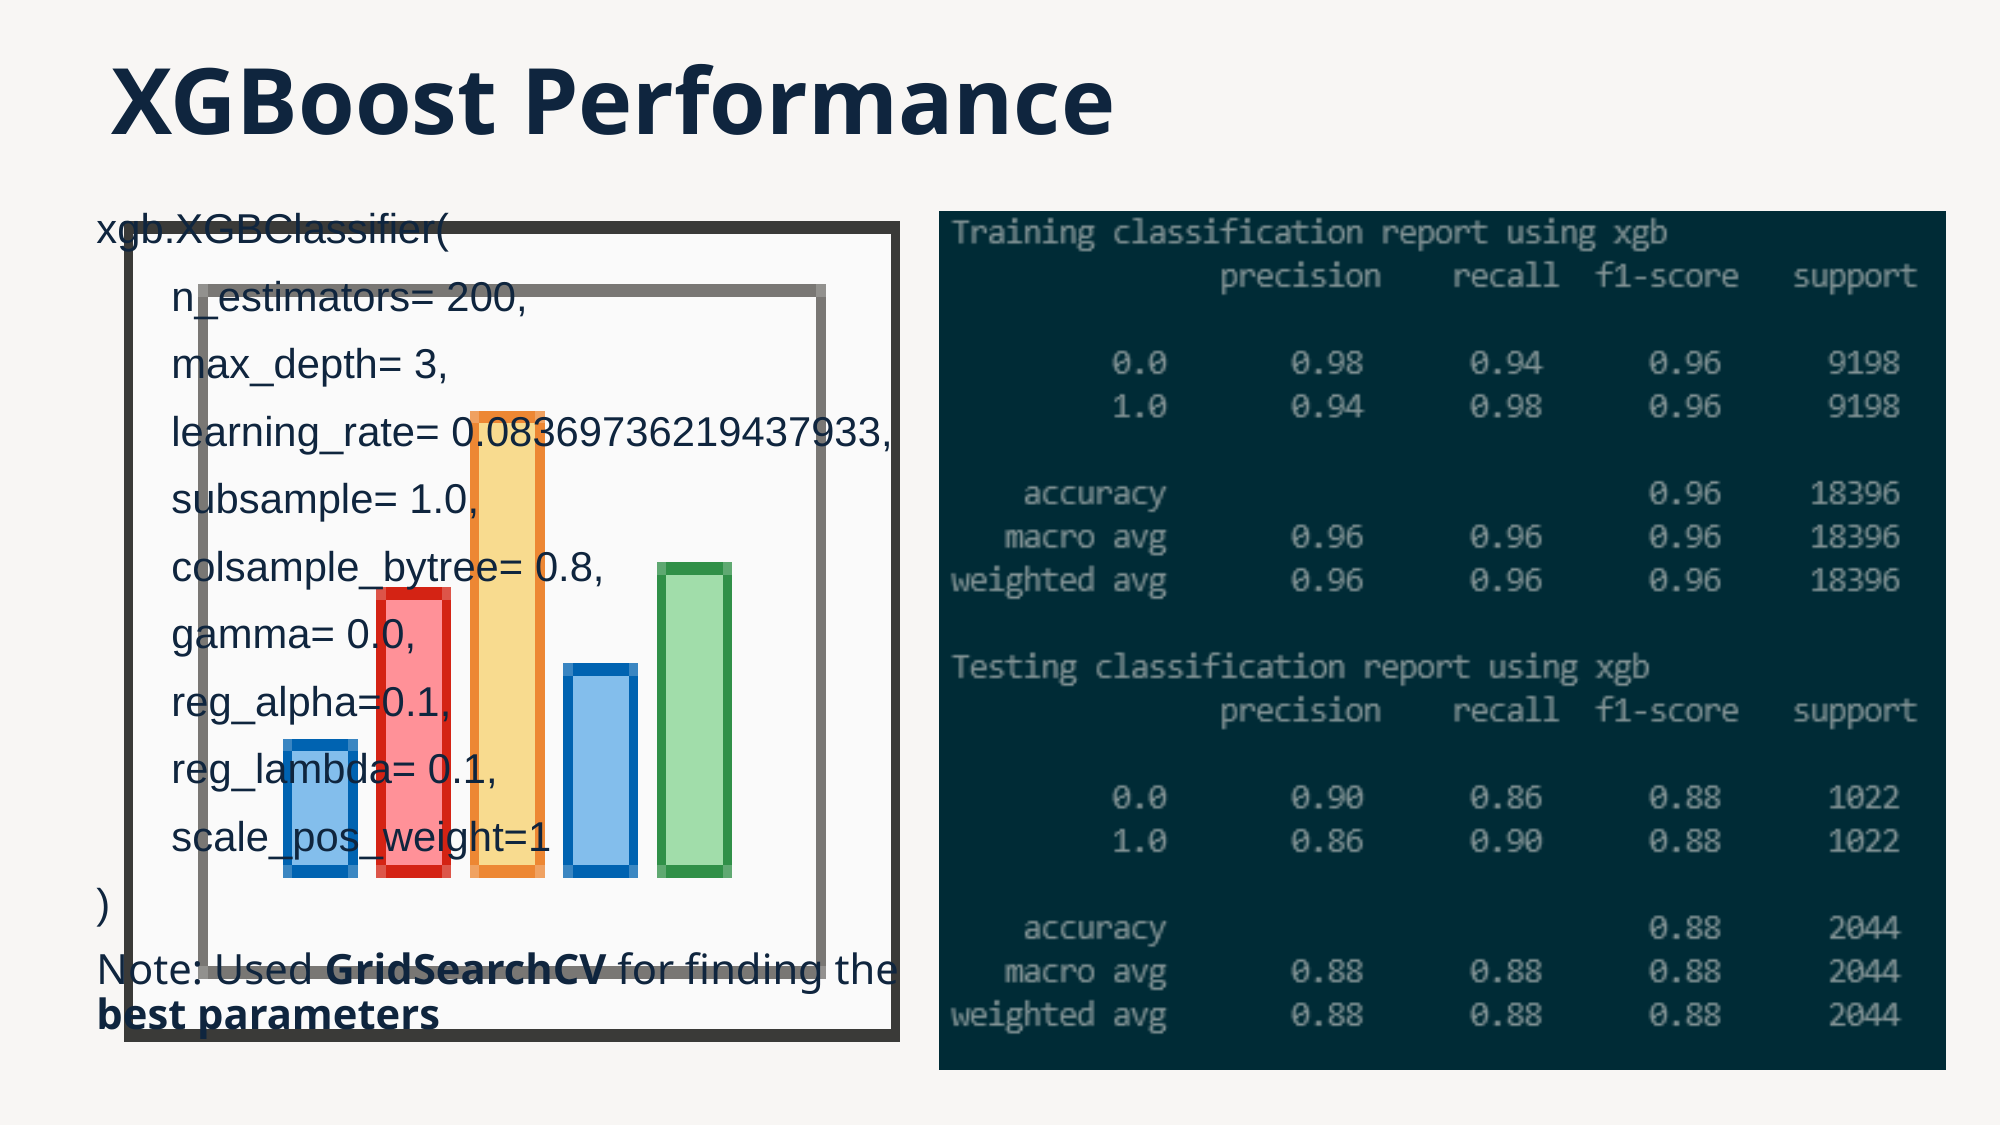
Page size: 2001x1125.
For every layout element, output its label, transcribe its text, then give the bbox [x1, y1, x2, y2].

picture [1112, 785, 1132, 809]
picture [1544, 696, 1559, 722]
picture [1114, 829, 1130, 852]
picture [1506, 394, 1542, 417]
picture [1061, 964, 1094, 982]
picture [1314, 977, 1322, 982]
picture [1672, 412, 1680, 417]
picture [1506, 568, 1542, 591]
picture [1419, 220, 1488, 251]
picture [1649, 959, 1669, 982]
picture [1866, 785, 1881, 809]
picture [1097, 660, 1112, 678]
picture [1291, 829, 1311, 852]
picture [1490, 660, 1524, 678]
picture [1830, 785, 1846, 809]
picture [1470, 524, 1490, 548]
picture [1148, 829, 1168, 852]
picture [1506, 351, 1544, 374]
picture [1830, 829, 1846, 852]
picture [1005, 530, 1058, 548]
picture [1685, 959, 1720, 982]
picture [1114, 394, 1130, 417]
picture [1329, 261, 1345, 287]
picture [1672, 977, 1680, 982]
picture [1884, 829, 1899, 852]
picture [1848, 524, 1899, 548]
picture [1061, 486, 1076, 504]
picture [1470, 785, 1490, 809]
picture [1672, 586, 1680, 591]
picture [1828, 351, 1899, 374]
picture [1685, 785, 1720, 809]
picture [1649, 524, 1669, 548]
picture [1114, 921, 1167, 947]
picture [1508, 225, 1541, 244]
picture [1327, 394, 1365, 417]
picture [1672, 934, 1680, 939]
picture [971, 218, 1058, 244]
picture [1025, 486, 1058, 504]
picture [1830, 1003, 1902, 1026]
picture [1314, 803, 1322, 809]
picture [1148, 394, 1168, 417]
picture [1240, 218, 1255, 244]
picture [1025, 921, 1058, 939]
picture [1383, 225, 1416, 244]
picture [1493, 1020, 1501, 1026]
picture [1114, 218, 1184, 244]
picture [1222, 703, 1237, 729]
picture [1493, 369, 1501, 374]
picture [1401, 655, 1470, 686]
picture [1148, 351, 1168, 374]
picture [1685, 394, 1720, 417]
picture [1327, 829, 1363, 852]
picture [951, 565, 1058, 599]
picture [1222, 269, 1237, 295]
picture [1135, 847, 1143, 852]
title XGBoost Performance [96, 13, 1822, 196]
picture [1186, 225, 1202, 244]
picture [1309, 660, 1345, 678]
picture [1061, 921, 1076, 939]
picture [1615, 698, 1631, 722]
picture [1097, 921, 1112, 939]
text_box xgb.XGBClassifier( n_estimators= 200, max_depth= 3, learning_rate= 0.08369736219437933, subsample= 1.0, colsample_bytree= 0.8, gamma= 0.0, reg_alpha=0.1, reg_lambda= 0.1, scale_pos_weight=1 ) Note: Used GridSearchCV for finding the best parameters [96, 184, 929, 1080]
picture [1114, 486, 1167, 512]
picture [1327, 524, 1363, 548]
picture [1812, 568, 1846, 591]
picture [1114, 1008, 1167, 1034]
picture [969, 652, 1040, 678]
picture [1240, 696, 1327, 722]
picture [1830, 916, 1902, 939]
picture [1848, 568, 1899, 591]
picture [1135, 369, 1143, 374]
picture [1327, 351, 1363, 374]
picture [1651, 703, 1684, 722]
picture [1327, 785, 1365, 809]
picture [1493, 977, 1501, 982]
picture [1079, 486, 1094, 504]
picture [951, 220, 970, 244]
picture [1506, 959, 1542, 982]
picture [1061, 225, 1096, 251]
picture [1595, 696, 1615, 722]
picture [1864, 394, 1899, 417]
picture [1672, 369, 1680, 374]
picture [1672, 1020, 1680, 1026]
picture [1470, 568, 1490, 591]
picture [1114, 530, 1167, 556]
picture [1291, 394, 1311, 417]
picture [1845, 829, 1881, 852]
picture [1848, 481, 1899, 504]
picture [1258, 225, 1273, 244]
picture [1685, 829, 1720, 852]
picture [1470, 351, 1490, 374]
picture [1685, 1003, 1720, 1026]
picture [1828, 394, 1863, 417]
picture [1115, 652, 1166, 678]
picture [1275, 218, 1327, 244]
picture [1506, 785, 1542, 809]
picture [1186, 652, 1201, 678]
picture [1672, 499, 1680, 504]
picture [1562, 225, 1597, 251]
picture [1544, 261, 1559, 287]
picture [1672, 847, 1680, 852]
picture [1649, 568, 1669, 591]
picture [1204, 218, 1219, 244]
picture [1314, 847, 1322, 852]
picture [1672, 803, 1680, 809]
picture [1135, 803, 1143, 809]
picture [1097, 486, 1112, 504]
picture [1794, 264, 1917, 295]
picture [1544, 660, 1579, 686]
picture [1649, 394, 1669, 417]
picture [1327, 568, 1363, 591]
picture [1595, 261, 1615, 287]
picture [1649, 785, 1669, 809]
picture [1649, 351, 1669, 374]
picture [1314, 412, 1322, 417]
picture [1043, 660, 1078, 686]
picture [1327, 959, 1363, 982]
picture [1493, 847, 1501, 852]
picture [1291, 1003, 1311, 1026]
picture [1059, 565, 1094, 591]
picture [1202, 652, 1221, 678]
picture [1812, 481, 1846, 504]
picture [1845, 785, 1866, 809]
picture [1685, 524, 1720, 548]
picture [1314, 542, 1322, 548]
picture [1685, 351, 1720, 374]
picture [1685, 568, 1720, 591]
picture [1365, 660, 1398, 678]
picture [1059, 1000, 1094, 1026]
picture [1135, 412, 1143, 417]
picture [1061, 530, 1094, 548]
picture [1493, 412, 1501, 417]
picture [1454, 261, 1541, 287]
picture [1470, 1003, 1490, 1026]
picture [1291, 959, 1311, 982]
picture [1470, 829, 1490, 852]
picture [1291, 785, 1311, 809]
picture [1291, 524, 1311, 548]
picture [951, 655, 970, 678]
picture [1884, 785, 1899, 809]
picture [1493, 542, 1501, 548]
picture [1345, 703, 1381, 722]
picture [1240, 660, 1255, 678]
picture [1794, 698, 1917, 729]
picture [1079, 921, 1094, 939]
picture [1830, 959, 1902, 982]
picture [1544, 218, 1559, 244]
picture [1506, 829, 1544, 852]
picture [1454, 696, 1541, 722]
picture [1651, 269, 1684, 287]
picture [1649, 481, 1669, 504]
picture [1506, 524, 1542, 548]
picture [1812, 524, 1846, 548]
picture [1114, 964, 1167, 990]
picture [1649, 916, 1669, 939]
picture [1470, 959, 1490, 982]
picture [1649, 829, 1669, 852]
picture [1506, 1003, 1542, 1026]
picture [1595, 652, 1649, 686]
picture [1005, 964, 1058, 982]
picture [1526, 652, 1541, 678]
picture [1314, 1020, 1322, 1026]
picture [1685, 481, 1720, 504]
picture [1493, 803, 1501, 809]
picture [1327, 1003, 1363, 1026]
picture [1148, 785, 1168, 809]
picture [1314, 586, 1322, 591]
picture [1168, 660, 1184, 678]
picture [1240, 261, 1327, 287]
picture [1615, 264, 1631, 287]
picture [1291, 568, 1311, 591]
picture [1112, 351, 1132, 374]
picture [951, 1000, 1058, 1034]
picture [1114, 573, 1167, 599]
picture [1222, 652, 1237, 678]
picture [1649, 1003, 1669, 1026]
picture [1685, 269, 1738, 287]
picture [1345, 269, 1381, 287]
picture [1258, 652, 1309, 678]
picture [1329, 696, 1345, 722]
picture [1685, 703, 1738, 722]
picture [1314, 369, 1322, 374]
picture [1327, 225, 1363, 244]
picture [1613, 218, 1667, 251]
picture [1291, 351, 1311, 374]
picture [1493, 586, 1501, 591]
picture [1219, 218, 1239, 244]
picture [1685, 916, 1720, 939]
picture [1672, 542, 1680, 548]
picture [1470, 394, 1490, 417]
